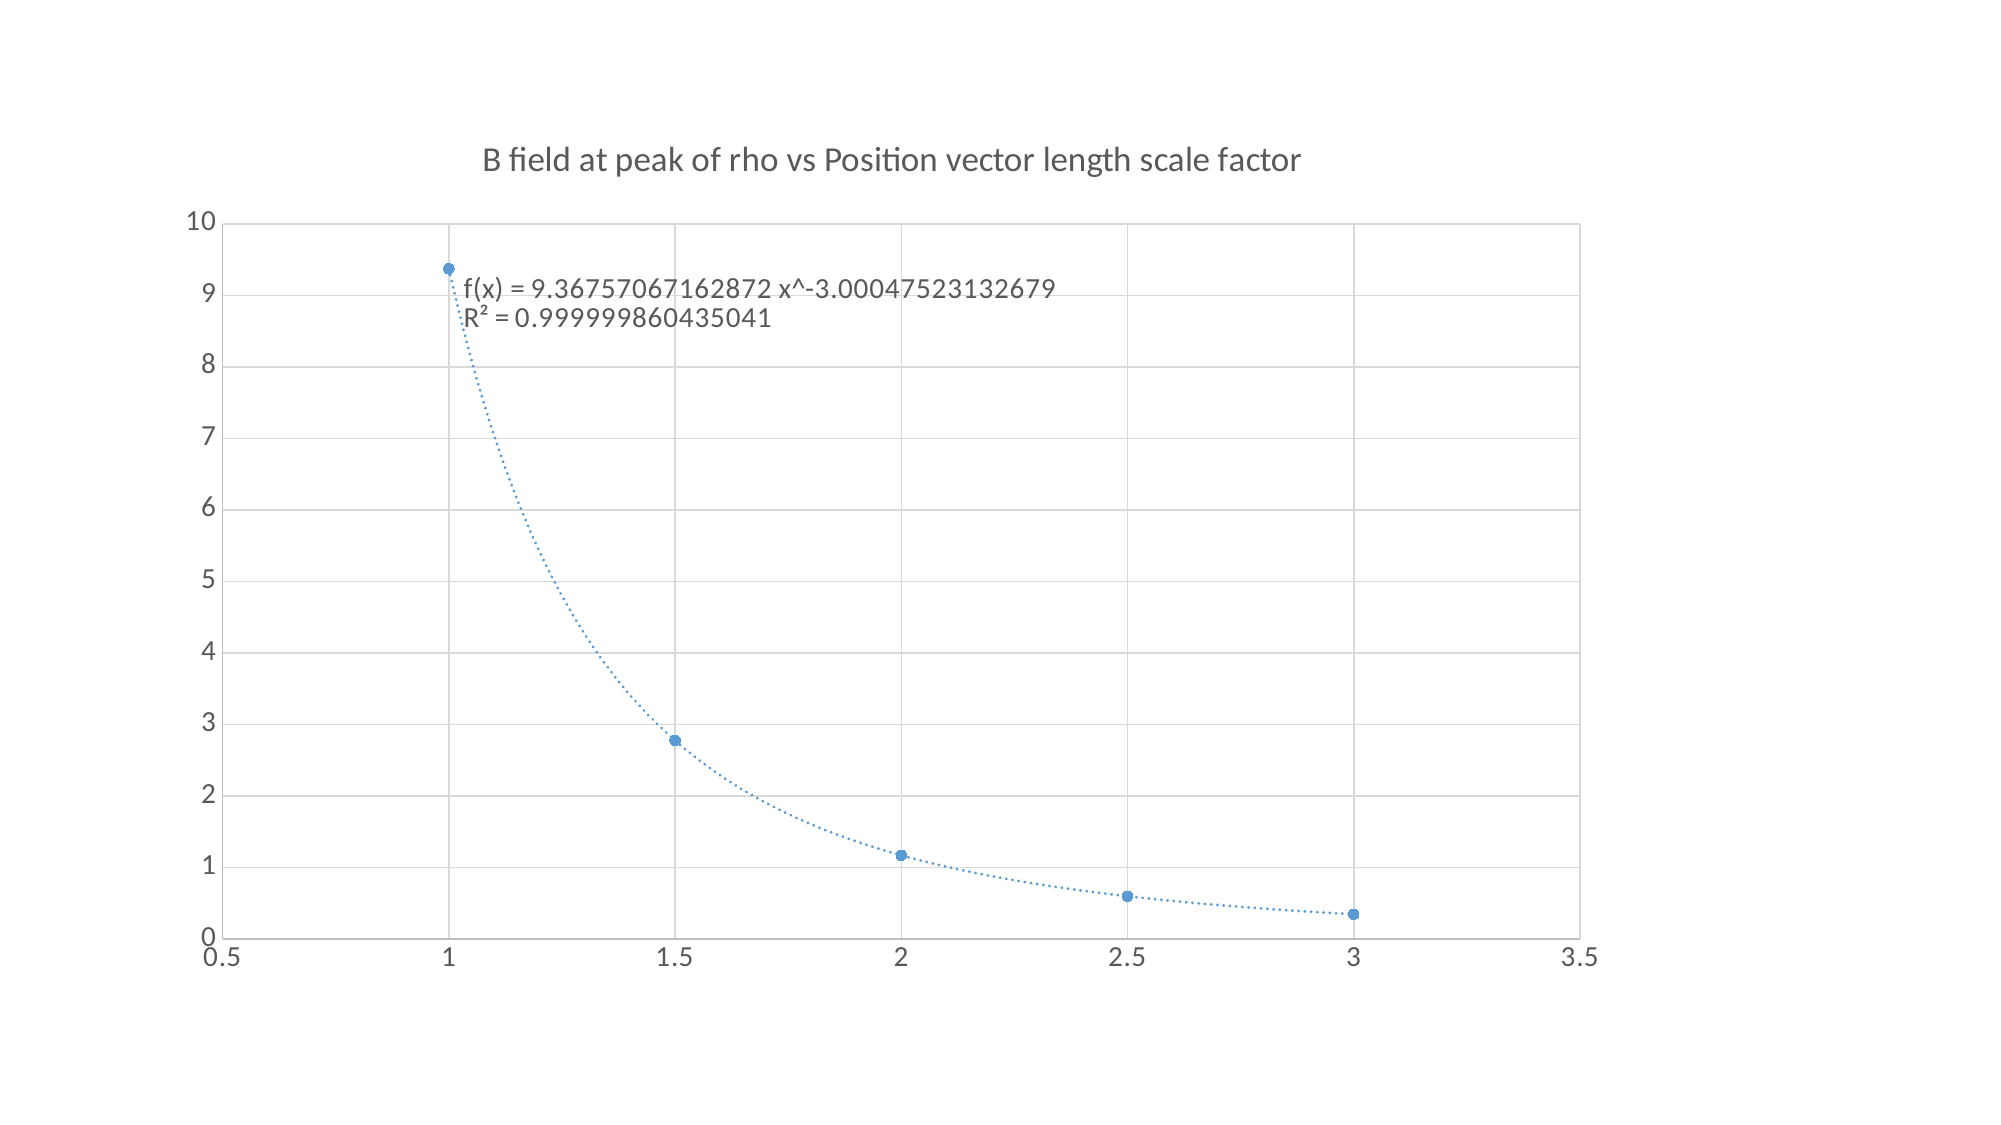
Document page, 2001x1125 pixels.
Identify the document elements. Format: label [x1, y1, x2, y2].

chart [155, 108, 1630, 993]
